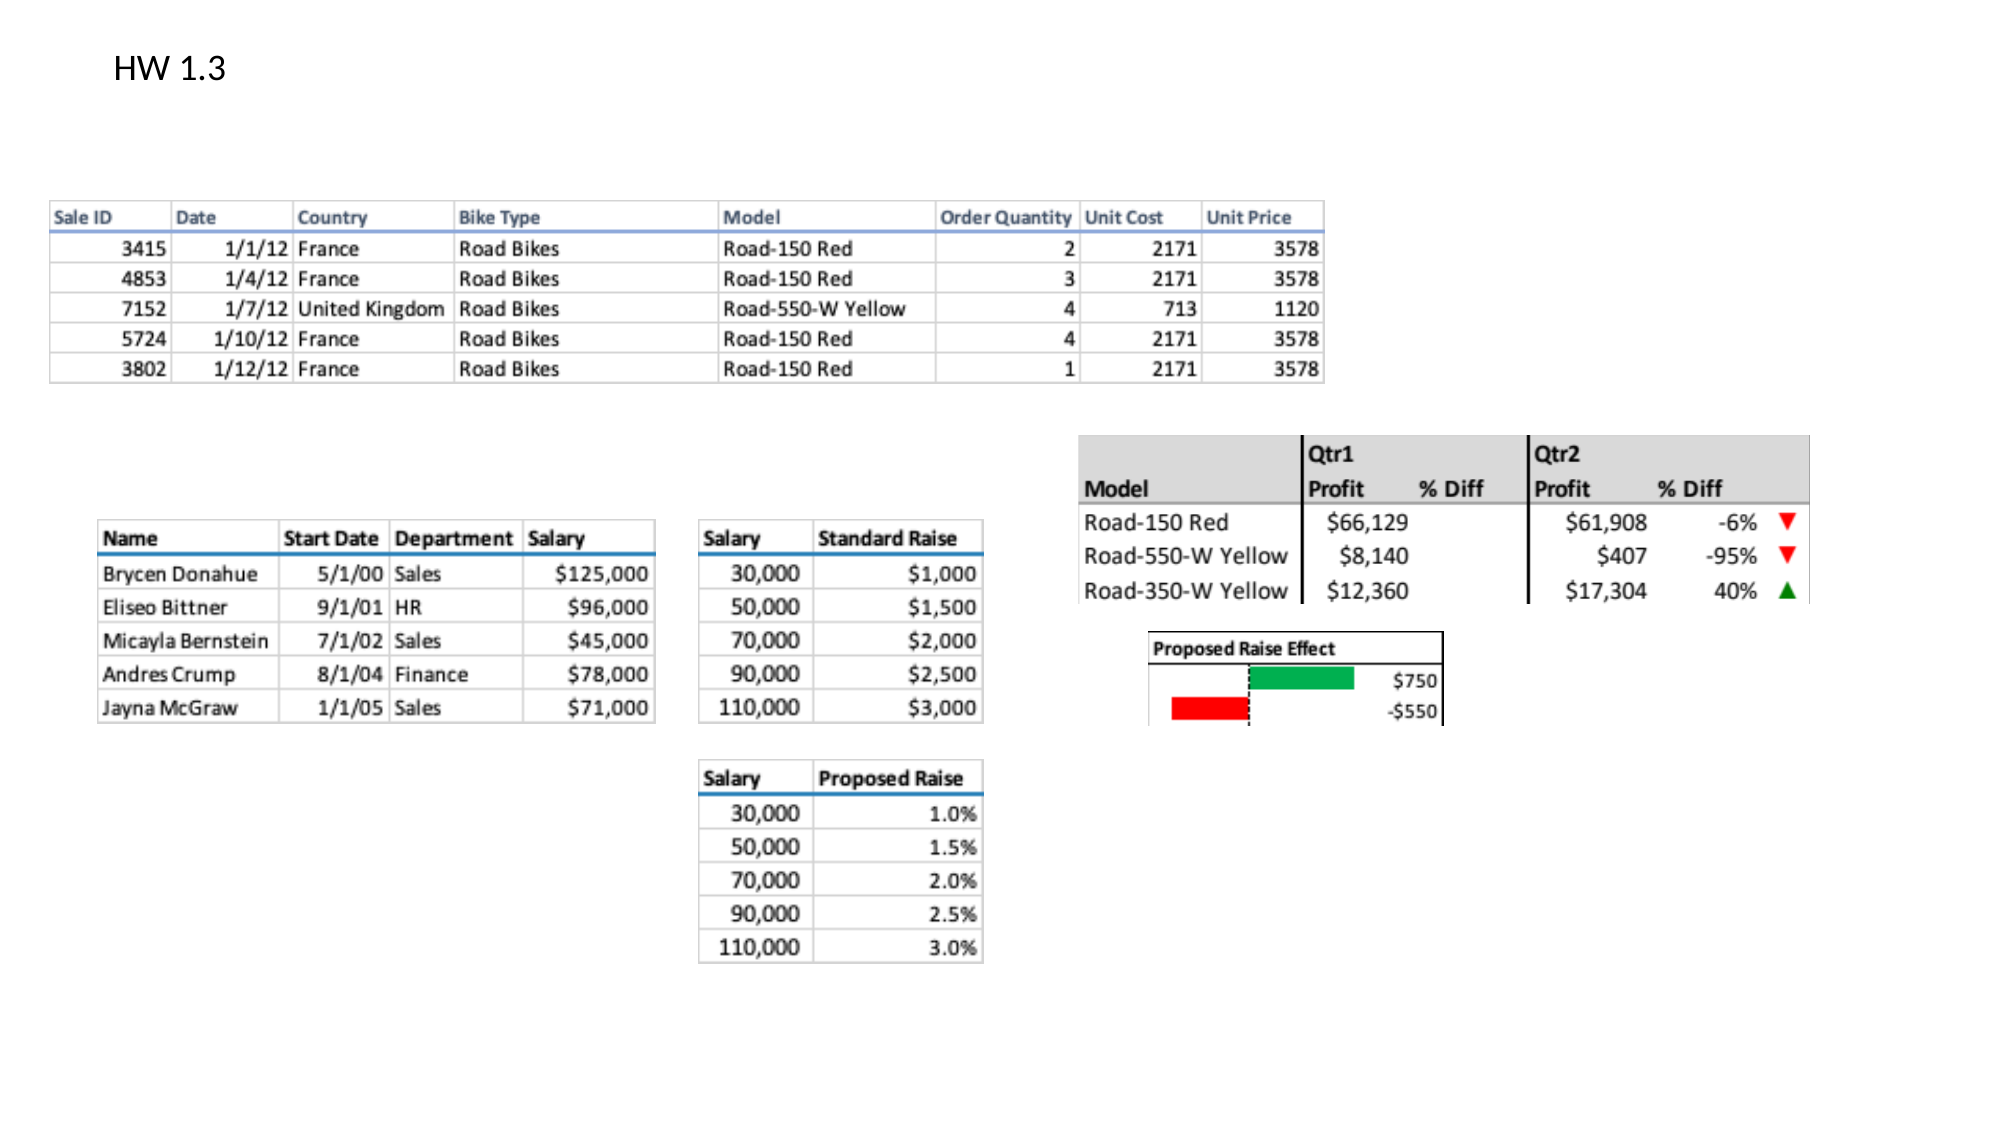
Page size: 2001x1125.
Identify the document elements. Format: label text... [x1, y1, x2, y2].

picture [1078, 435, 1810, 604]
picture [49, 200, 1325, 384]
text_box HW 1.3 [98, 35, 242, 96]
picture [1148, 631, 1444, 726]
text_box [97, 519, 984, 964]
